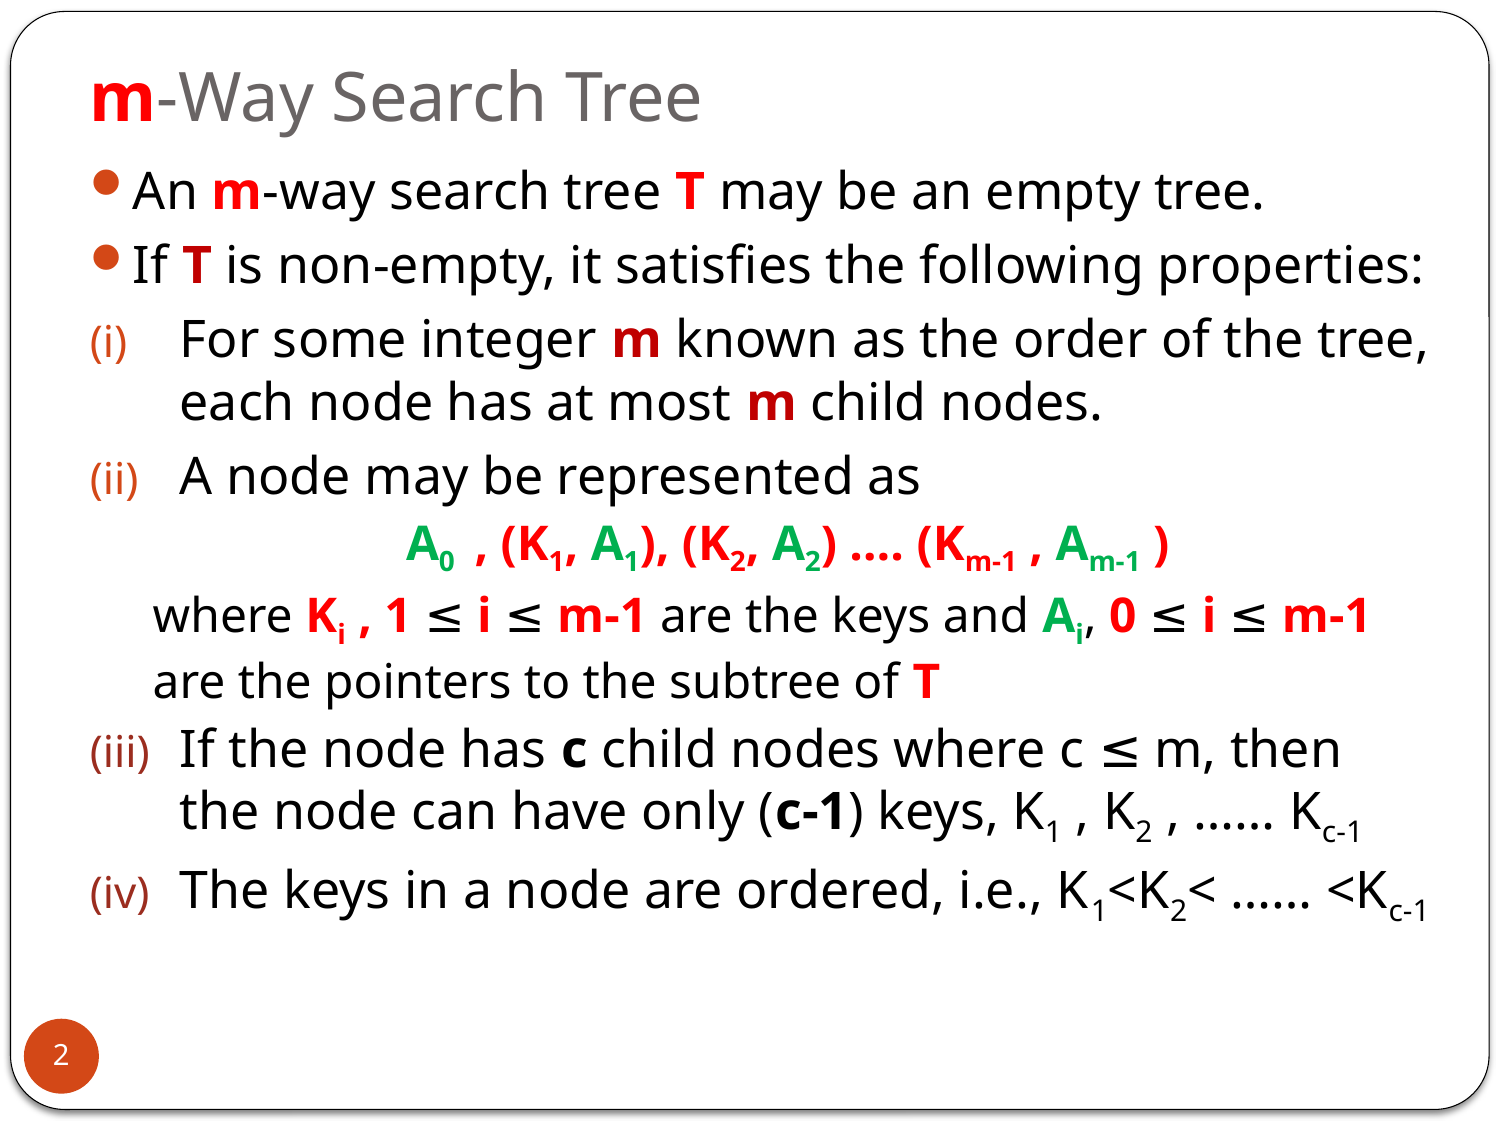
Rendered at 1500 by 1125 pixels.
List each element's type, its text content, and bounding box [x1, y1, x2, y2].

list An m-way search tree T may be an empty tree. If T is non-empty, it satisfies the following properties: For some integer m known as the order of the tree, each node has at most m child nodes. A node may be represented as A0 , (K1, A1), (K2, A2) …. (Km-1 , Am-1 ) where Ki , 1 ≤ i ≤ m-1 are the keys and Ai, 0 ≤ i ≤ m-1 are the pointers to the subtree of T If the node has c child nodes where c ≤ m, then the node can have only (c-1) keys, K1 , K2 , …… Kc-1 The keys in a node are ordered, i.e., K1<K2< …… <Kc-1 [75, 149, 1450, 1063]
slide_number 2 [23, 1018, 99, 1094]
title m-Way Search Tree [75, 45, 1425, 149]
